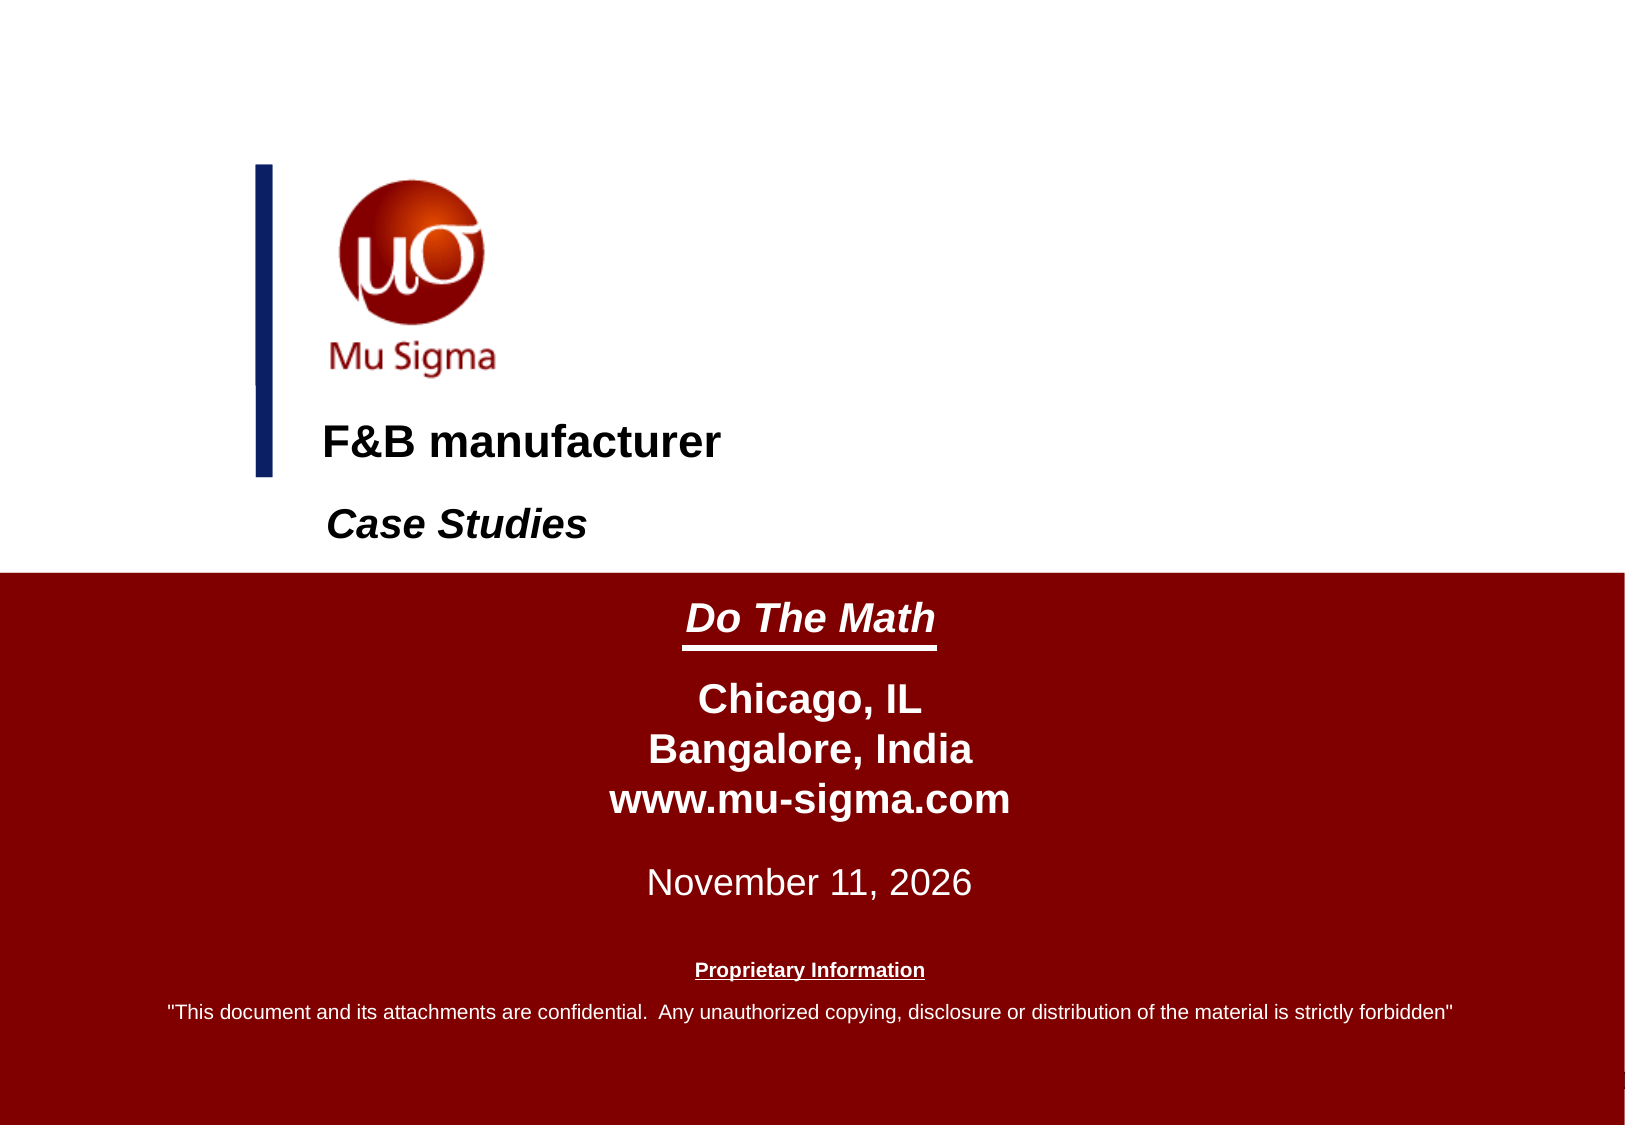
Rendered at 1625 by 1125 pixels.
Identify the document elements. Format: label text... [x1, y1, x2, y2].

list 22 January 2019 [590, 837, 1029, 924]
picture [323, 173, 502, 385]
title F&B manufacturer [306, 404, 1433, 480]
list Case Studies [306, 487, 1433, 563]
